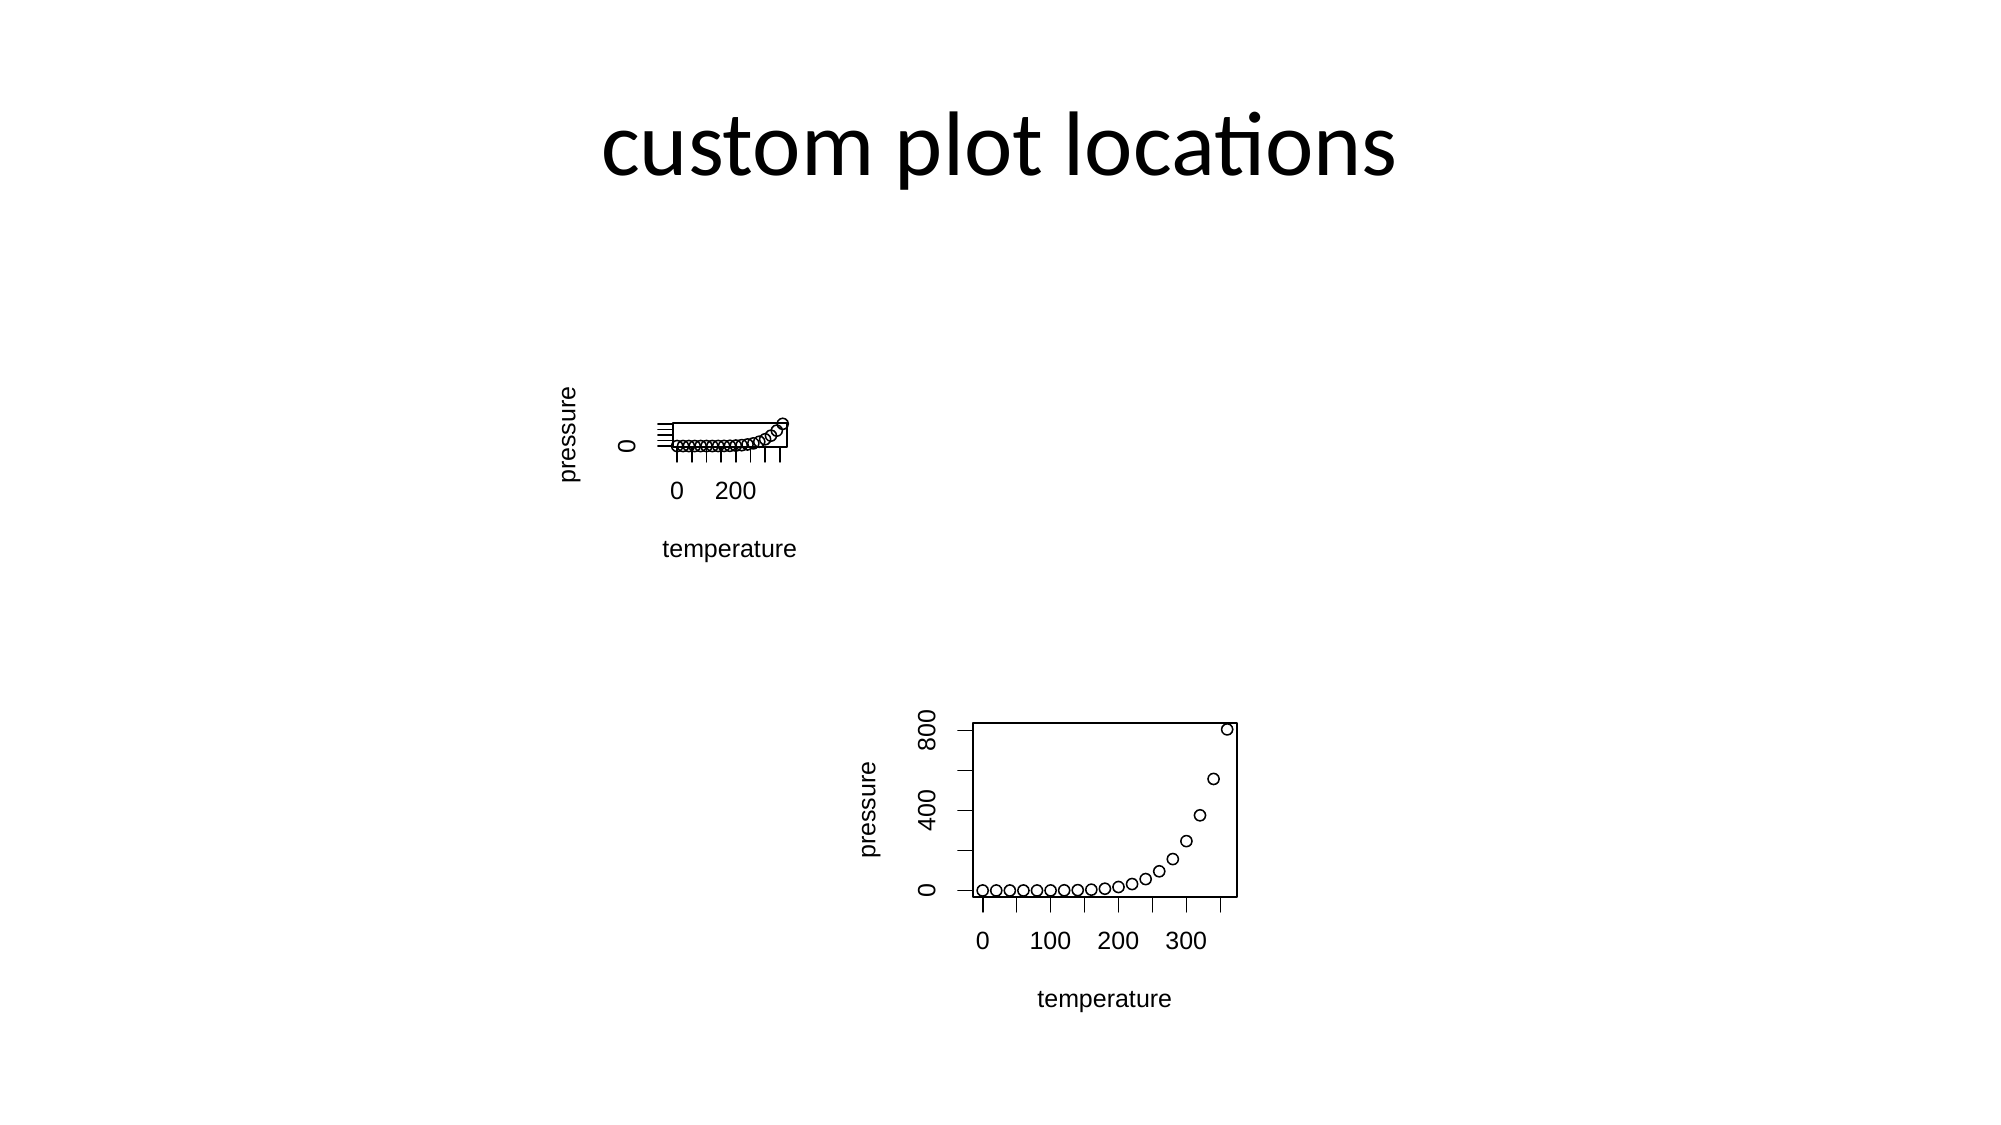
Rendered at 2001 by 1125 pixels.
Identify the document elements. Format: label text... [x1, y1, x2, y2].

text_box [549, 299, 851, 601]
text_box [849, 599, 1301, 1051]
title custom plot locations [99, 45, 1900, 233]
